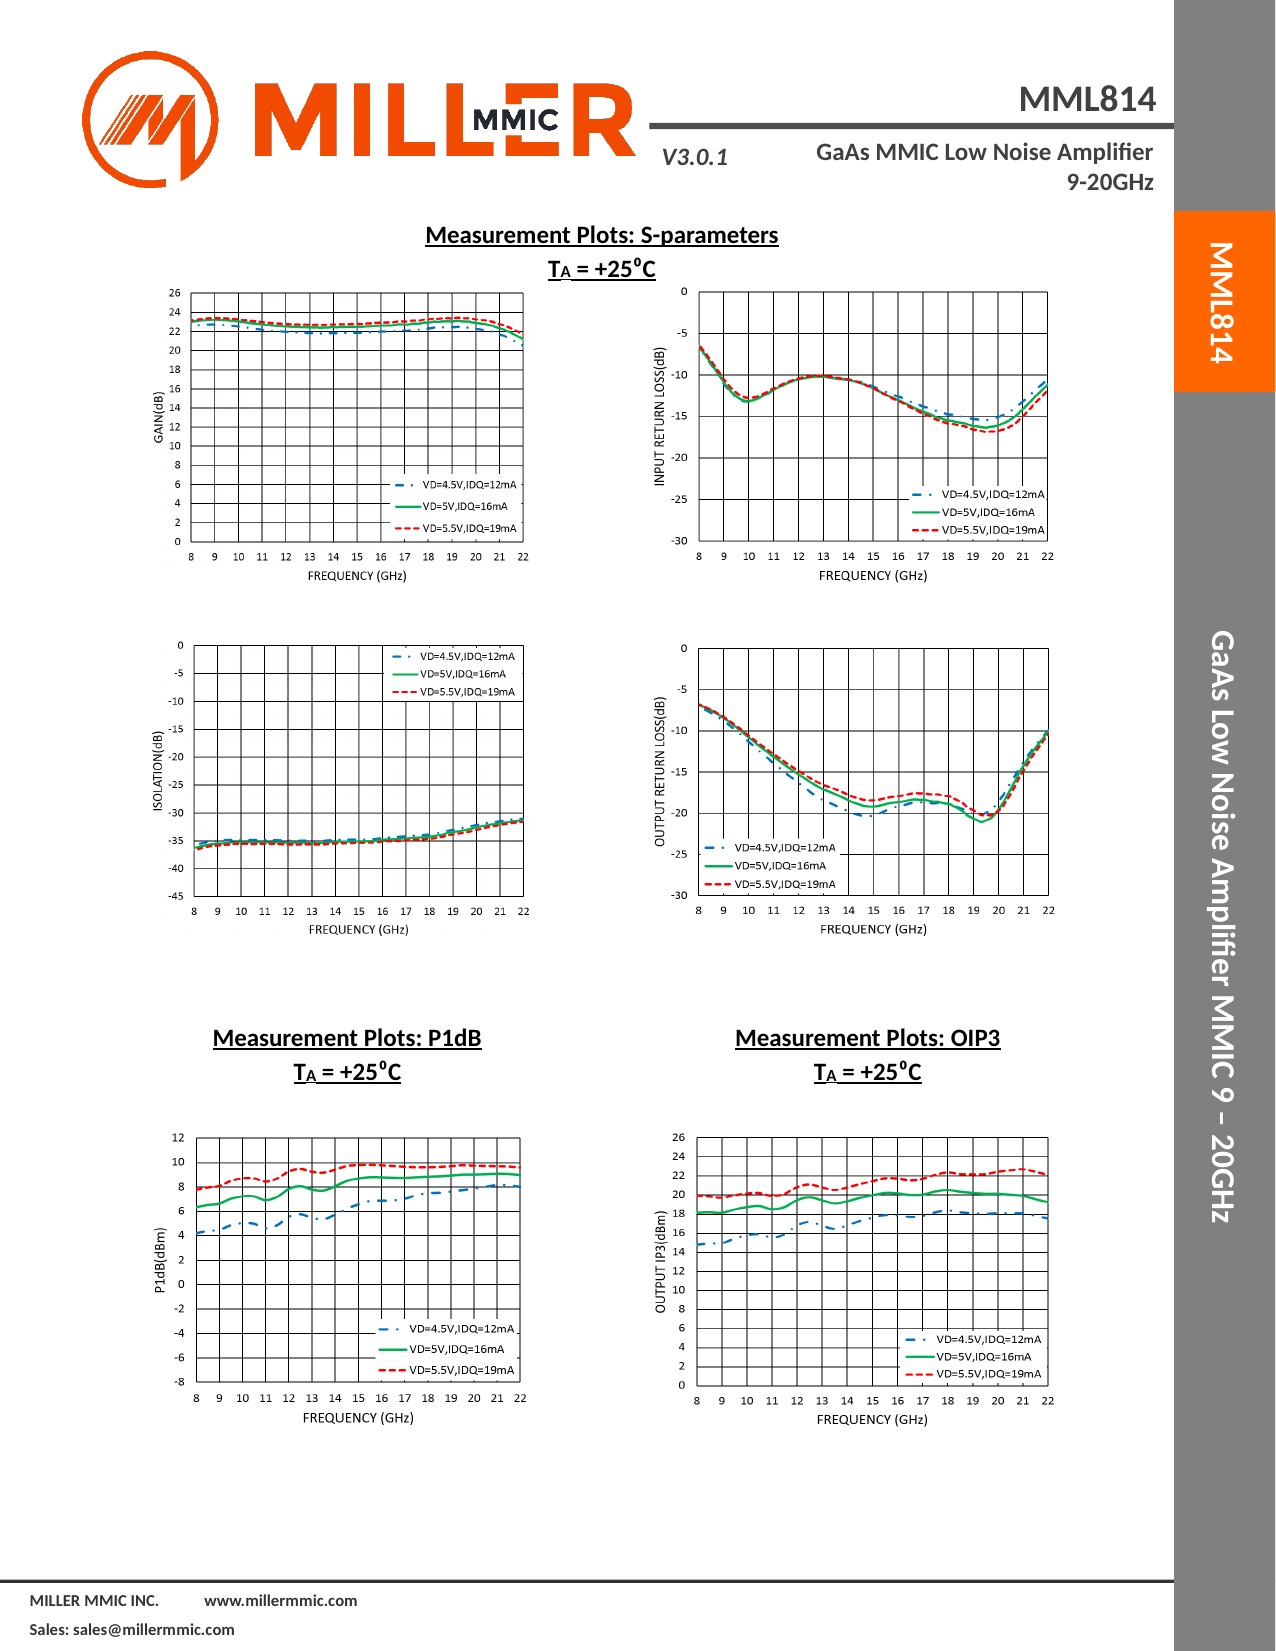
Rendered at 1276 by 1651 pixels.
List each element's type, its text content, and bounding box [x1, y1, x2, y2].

text_box Measurement Plots: S-parameters TA = +25⁰C [342, 210, 863, 291]
picture [651, 1130, 1058, 1428]
picture [152, 1130, 531, 1428]
text_box Measurement Plots: P1dB TA = +25⁰C [165, 1014, 530, 1094]
text_box Measurement Plots: OIP3 TA = +25⁰C [696, 1014, 1040, 1094]
picture [152, 286, 531, 584]
picture [651, 639, 1058, 938]
picture [651, 286, 1058, 584]
picture [152, 639, 531, 938]
picture [82, 51, 636, 188]
